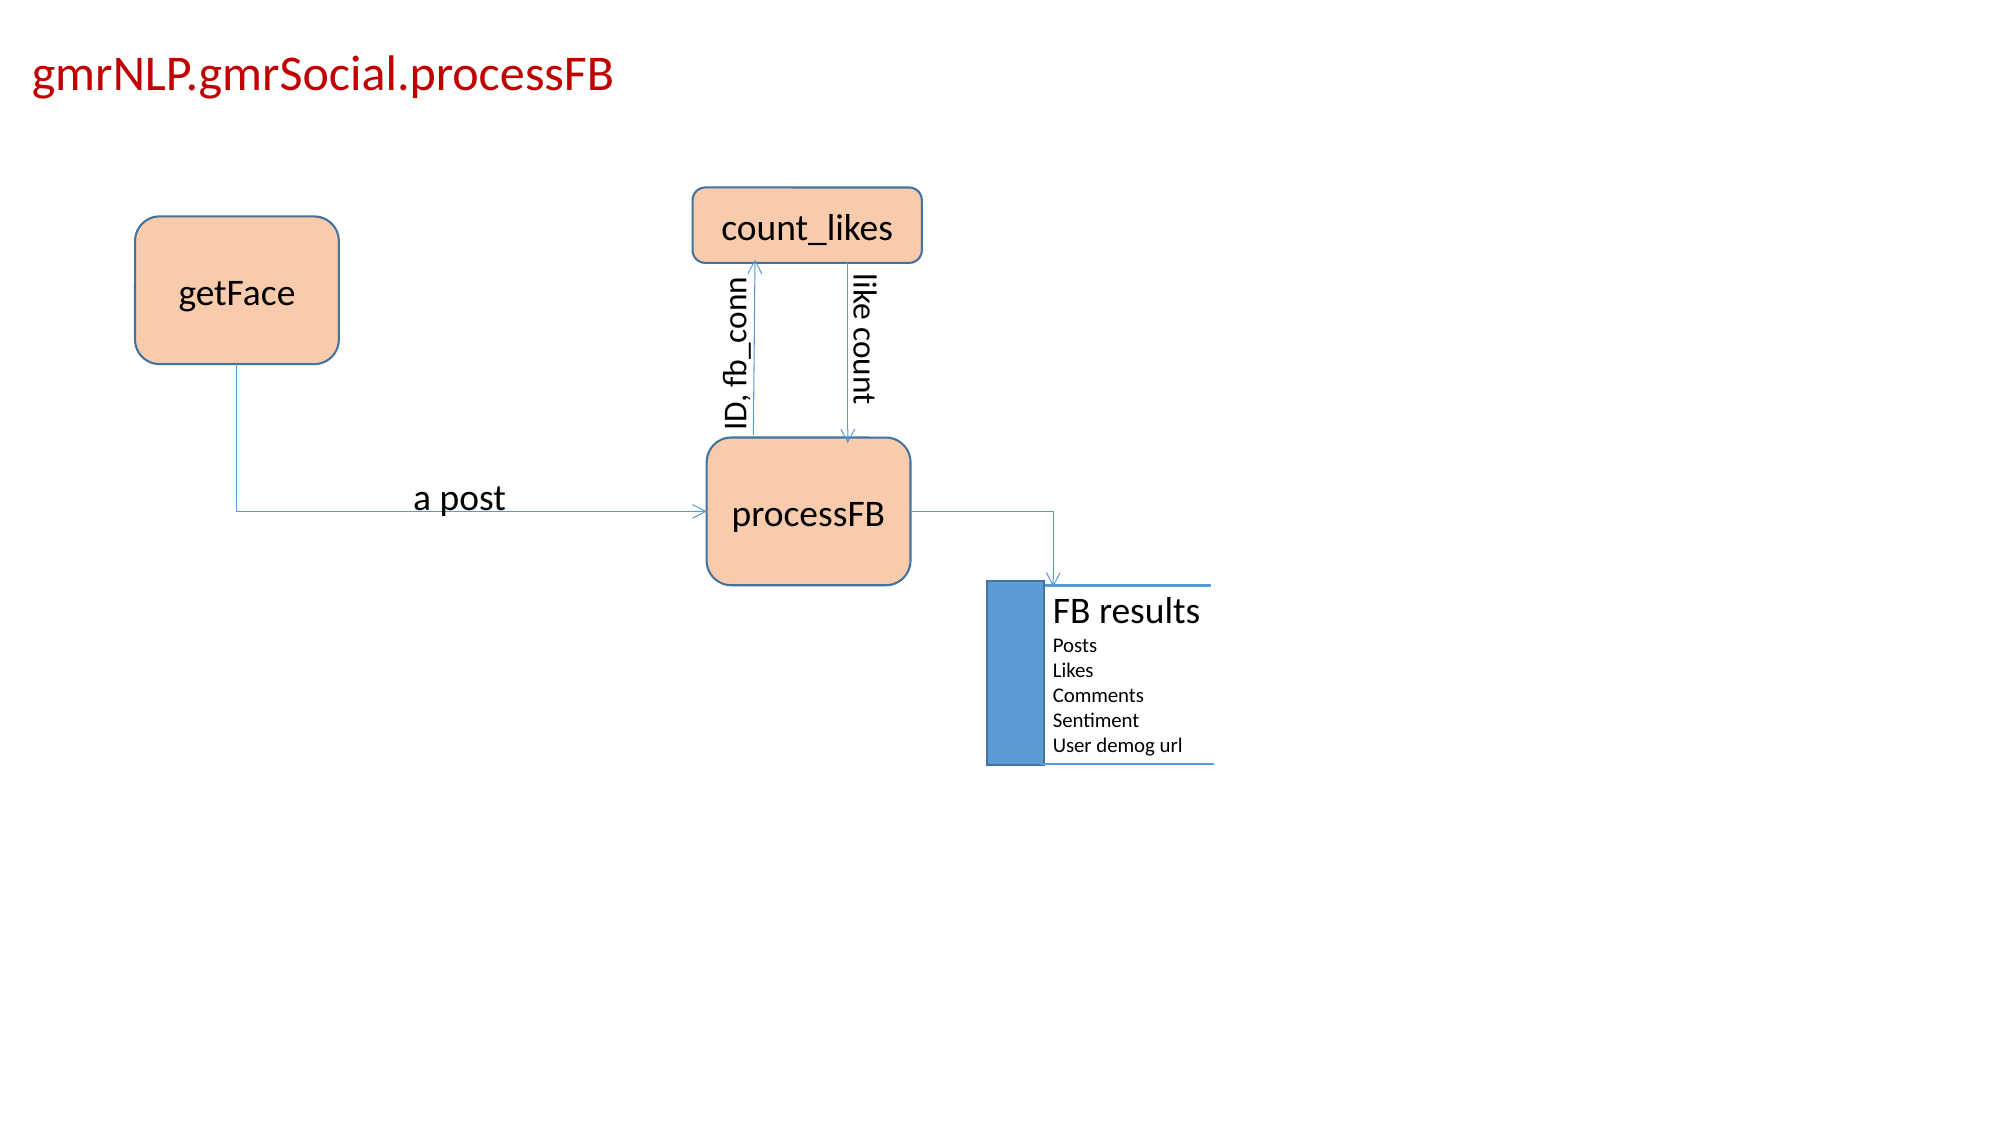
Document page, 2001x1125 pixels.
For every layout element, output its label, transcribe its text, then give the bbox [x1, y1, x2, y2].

text_box count_likes [691, 186, 923, 264]
text_box like count [839, 259, 895, 425]
text_box gmrNLP.gmrSocial.processFB [17, 33, 631, 108]
text_box processFB [705, 436, 912, 587]
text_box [398, 202, 546, 673]
text_box getFace [133, 215, 340, 366]
text_box ID, fb_conn [705, 257, 761, 446]
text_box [910, 511, 1054, 587]
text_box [986, 578, 1217, 766]
